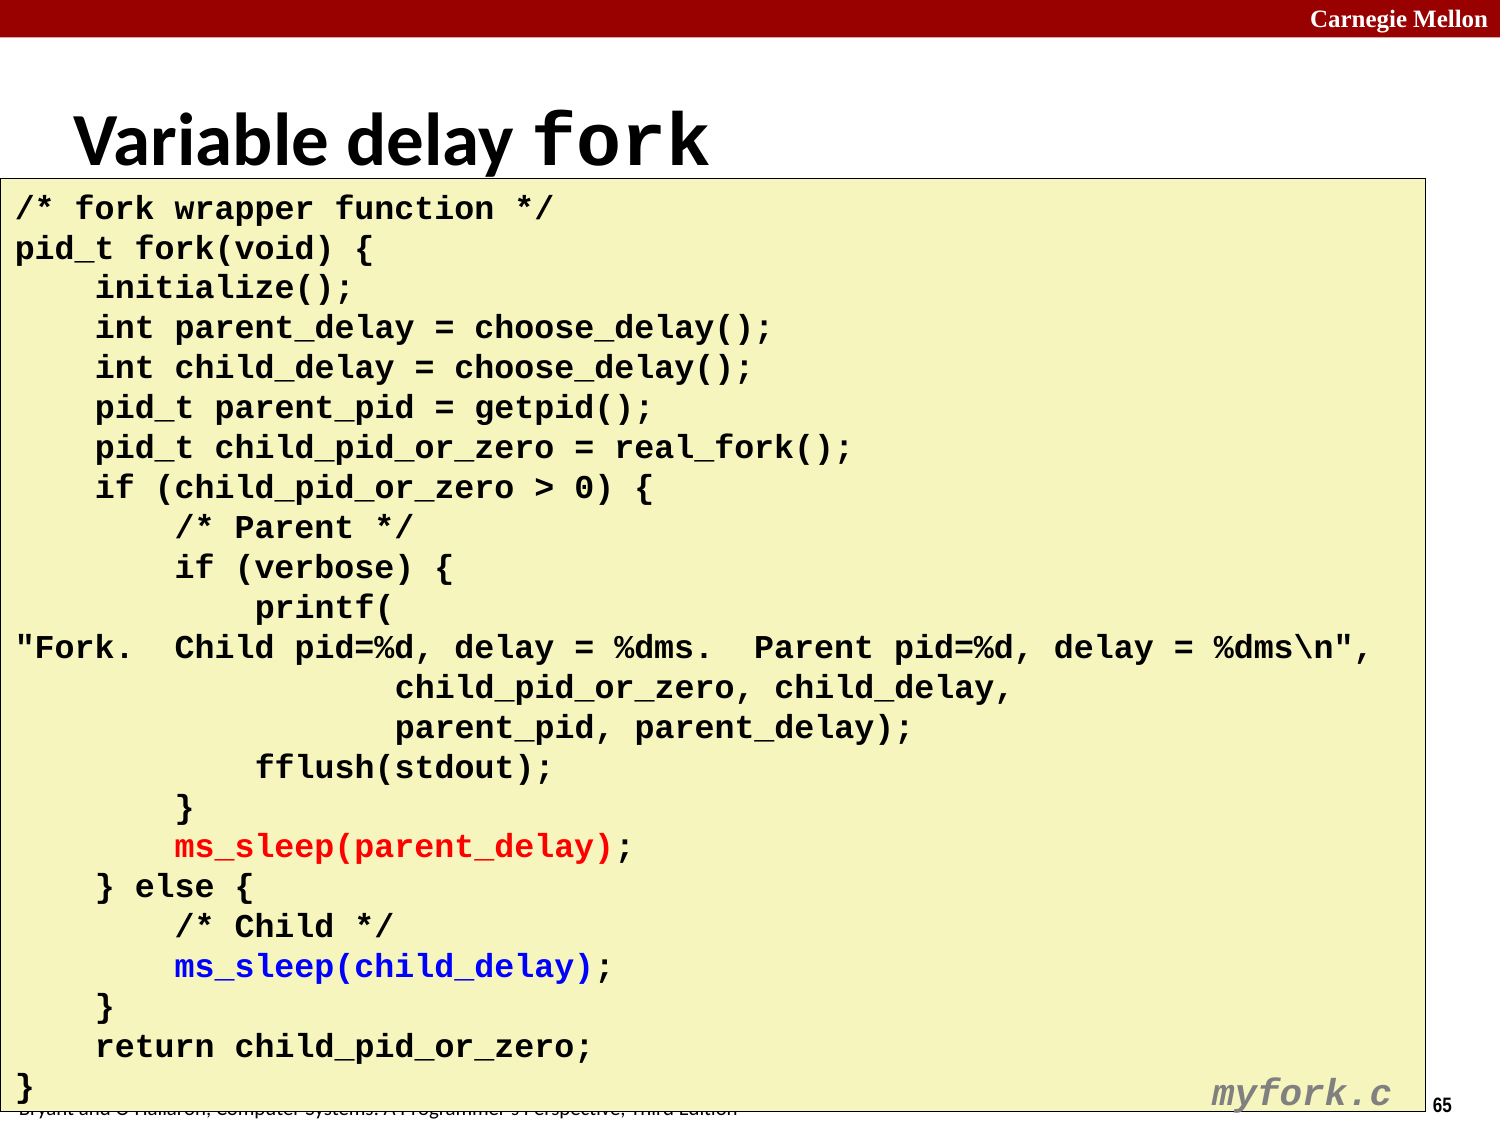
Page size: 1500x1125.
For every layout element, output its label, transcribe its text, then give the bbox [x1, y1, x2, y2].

text_box /* fork wrapper function */ pid_t fork(void) { initialize(); int parent_delay = choose_delay(); int child_delay = choose_delay(); pid_t parent_pid = getpid(); pid_t child_pid_or_zero = real_fork(); if (child_pid_or_zero > 0) { /* Parent */ if (verbose) { printf( "Fork. Child pid=%d, delay = %dms. Parent pid=%d, delay = %dms\n", child_pid_or_zero, child_delay, parent_pid, parent_delay); fflush(stdout); } ms_sleep(parent_delay); } else { /* Child */ ms_sleep(child_delay); } return child_pid_or_zero; } [0, 178, 1425, 1112]
title Variable delay fork [58, 72, 1305, 178]
text_box myfork.c [1197, 1063, 1407, 1122]
